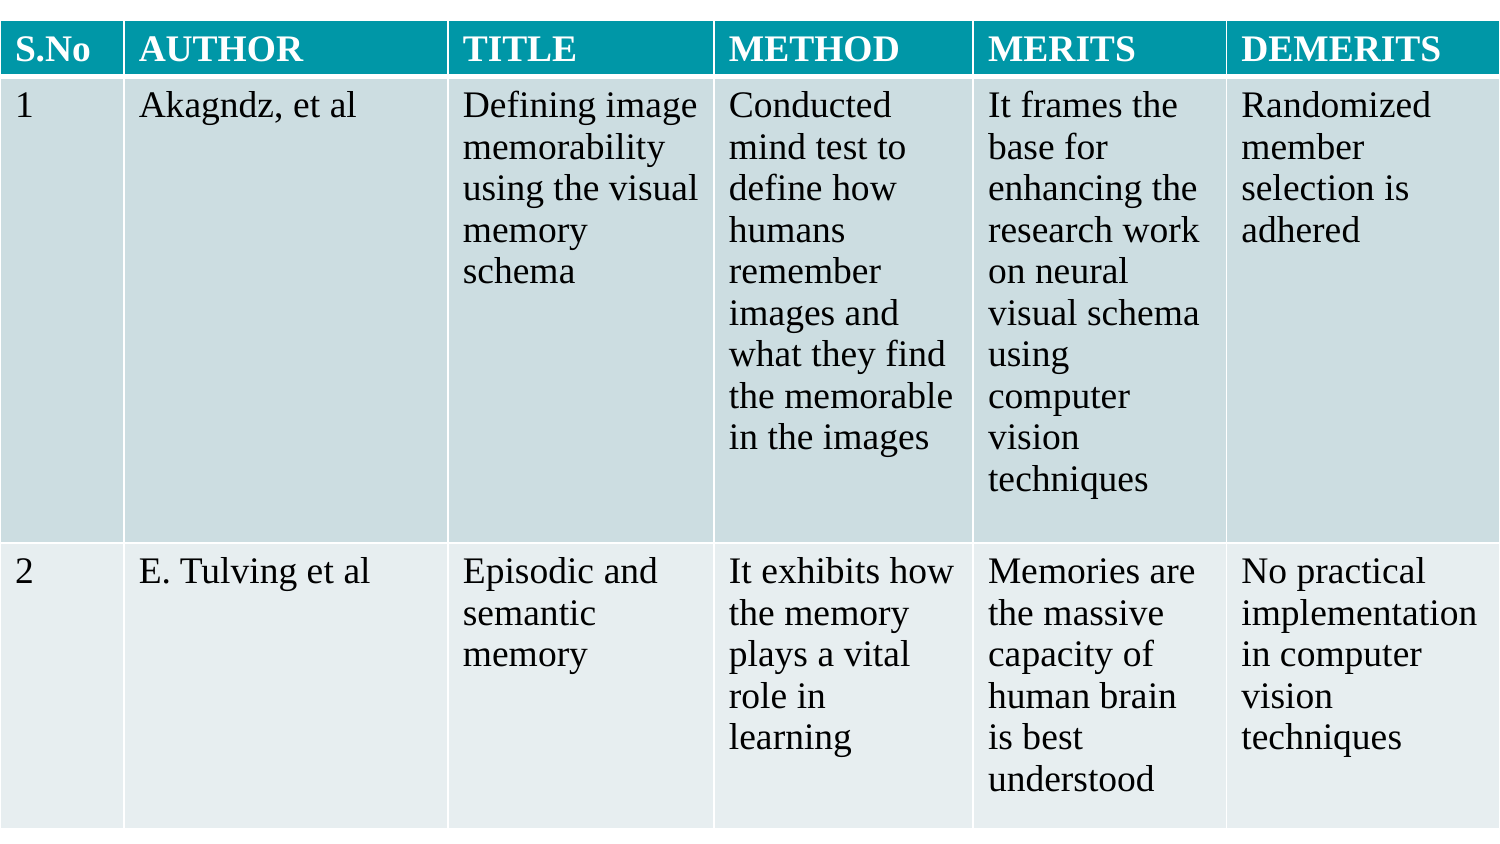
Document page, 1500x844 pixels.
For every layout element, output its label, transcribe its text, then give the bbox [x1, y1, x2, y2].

table_header AUTHOR [125, 21, 447, 74]
table_cell 2 [1, 544, 123, 828]
table_cell Memories are the massive capacity of human brain is best understood [974, 544, 1226, 828]
table_header TITLE [449, 21, 713, 74]
table_cell Randomized member selection is adhered [1227, 79, 1499, 542]
table_header S.No [1, 21, 123, 74]
table_cell Akagndz, et al [125, 79, 447, 542]
table_cell Defining image memorability using the visual memory schema [449, 79, 713, 542]
table_cell Episodic and semantic memory [449, 544, 713, 828]
table_header METHOD [715, 21, 972, 74]
table_header MERITS [974, 21, 1226, 74]
table_header DEMERITS [1227, 21, 1499, 74]
table_cell Conducted mind test to define how humans remember images and what they find the memorable in the images [715, 79, 972, 542]
table_cell 1 [1, 79, 123, 542]
table_cell It frames the base for enhancing the research work on neural visual schema using computer vision techniques [974, 79, 1226, 542]
table_cell No practical implementation in computer vision techniques [1227, 544, 1499, 828]
table_cell It exhibits how the memory plays a vital role in learning [715, 544, 972, 828]
table_cell E. Tulving et al [125, 544, 447, 828]
